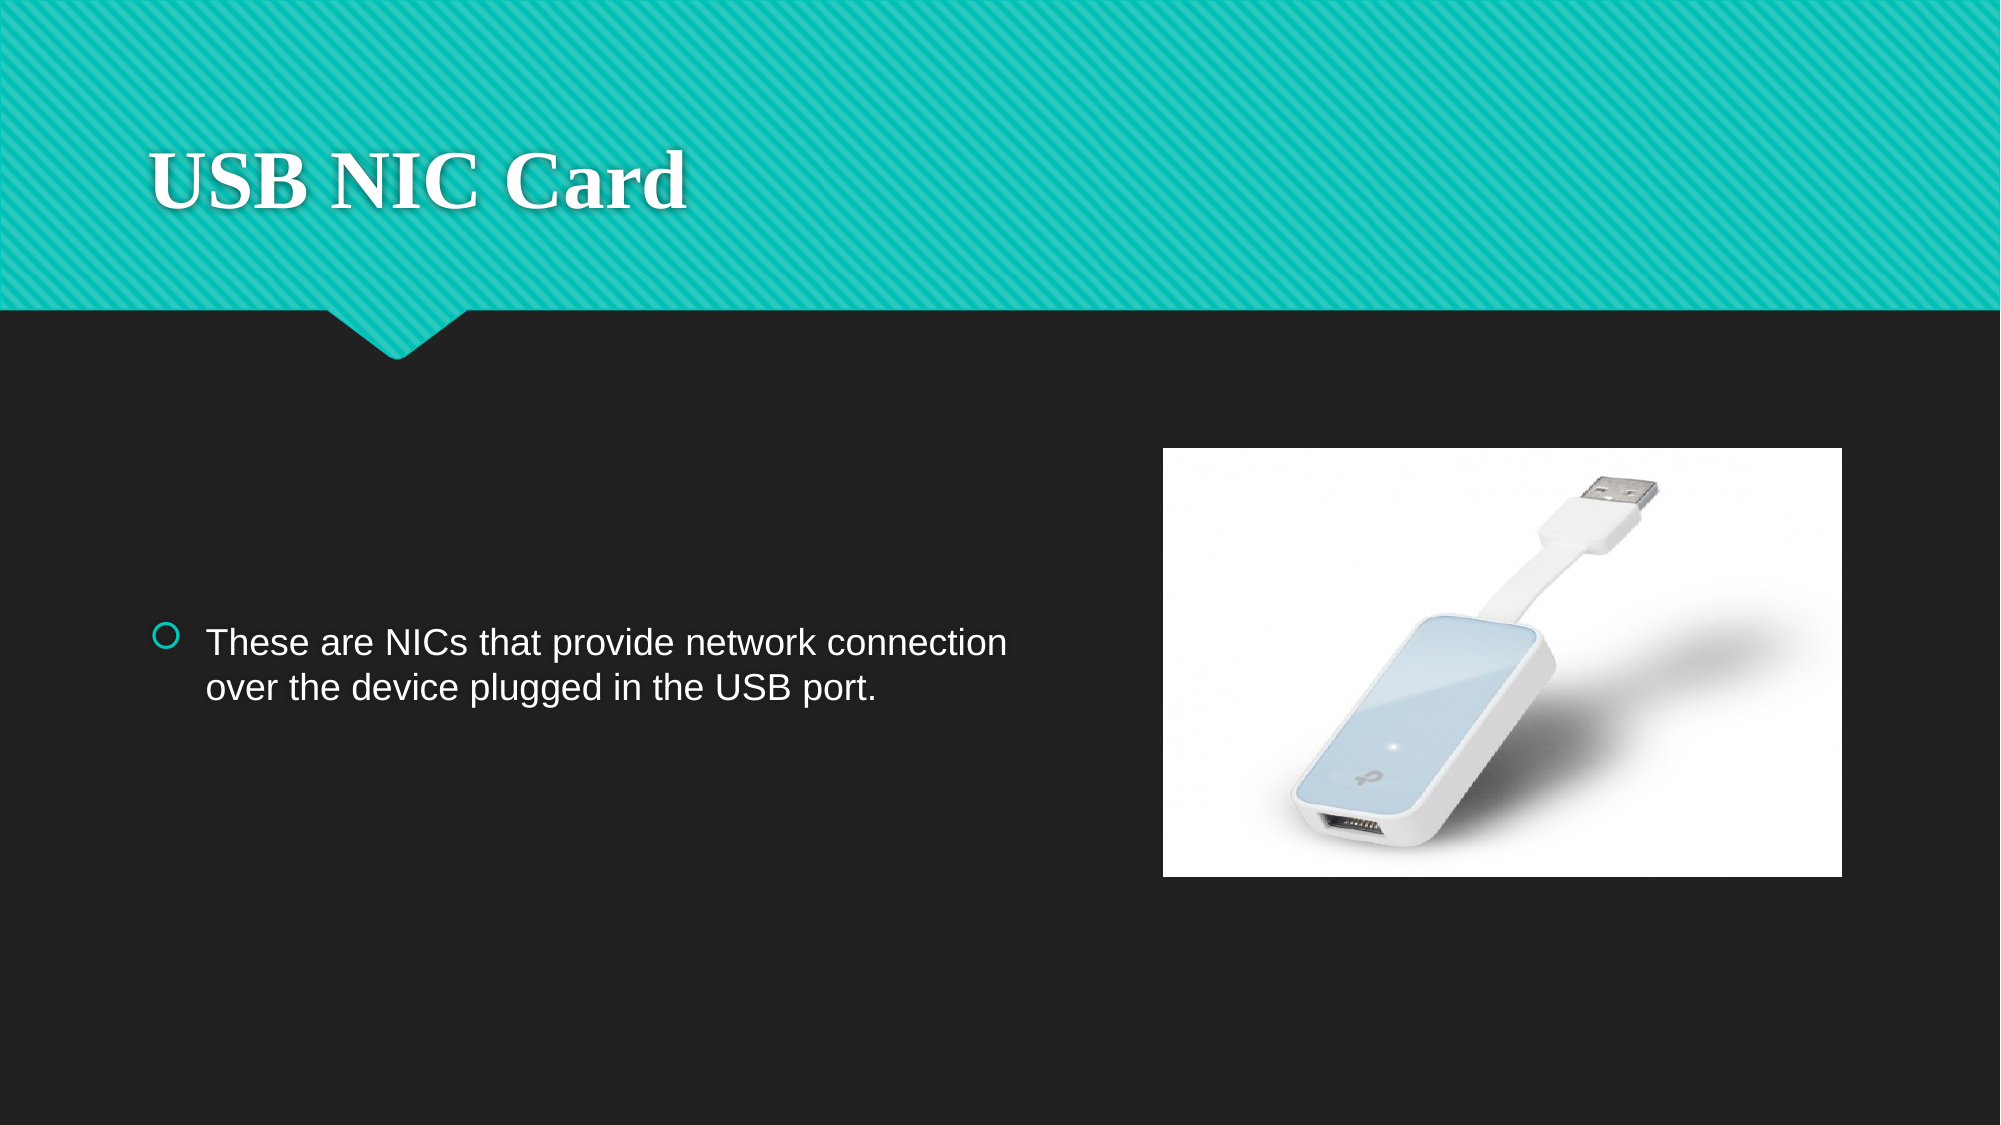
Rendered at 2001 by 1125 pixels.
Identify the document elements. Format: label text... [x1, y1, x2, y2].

title USB NIC Card [132, 73, 1868, 233]
picture [1163, 448, 1843, 878]
list These are NICs that provide network connection over the device plugged in the USB port. [134, 364, 1023, 962]
